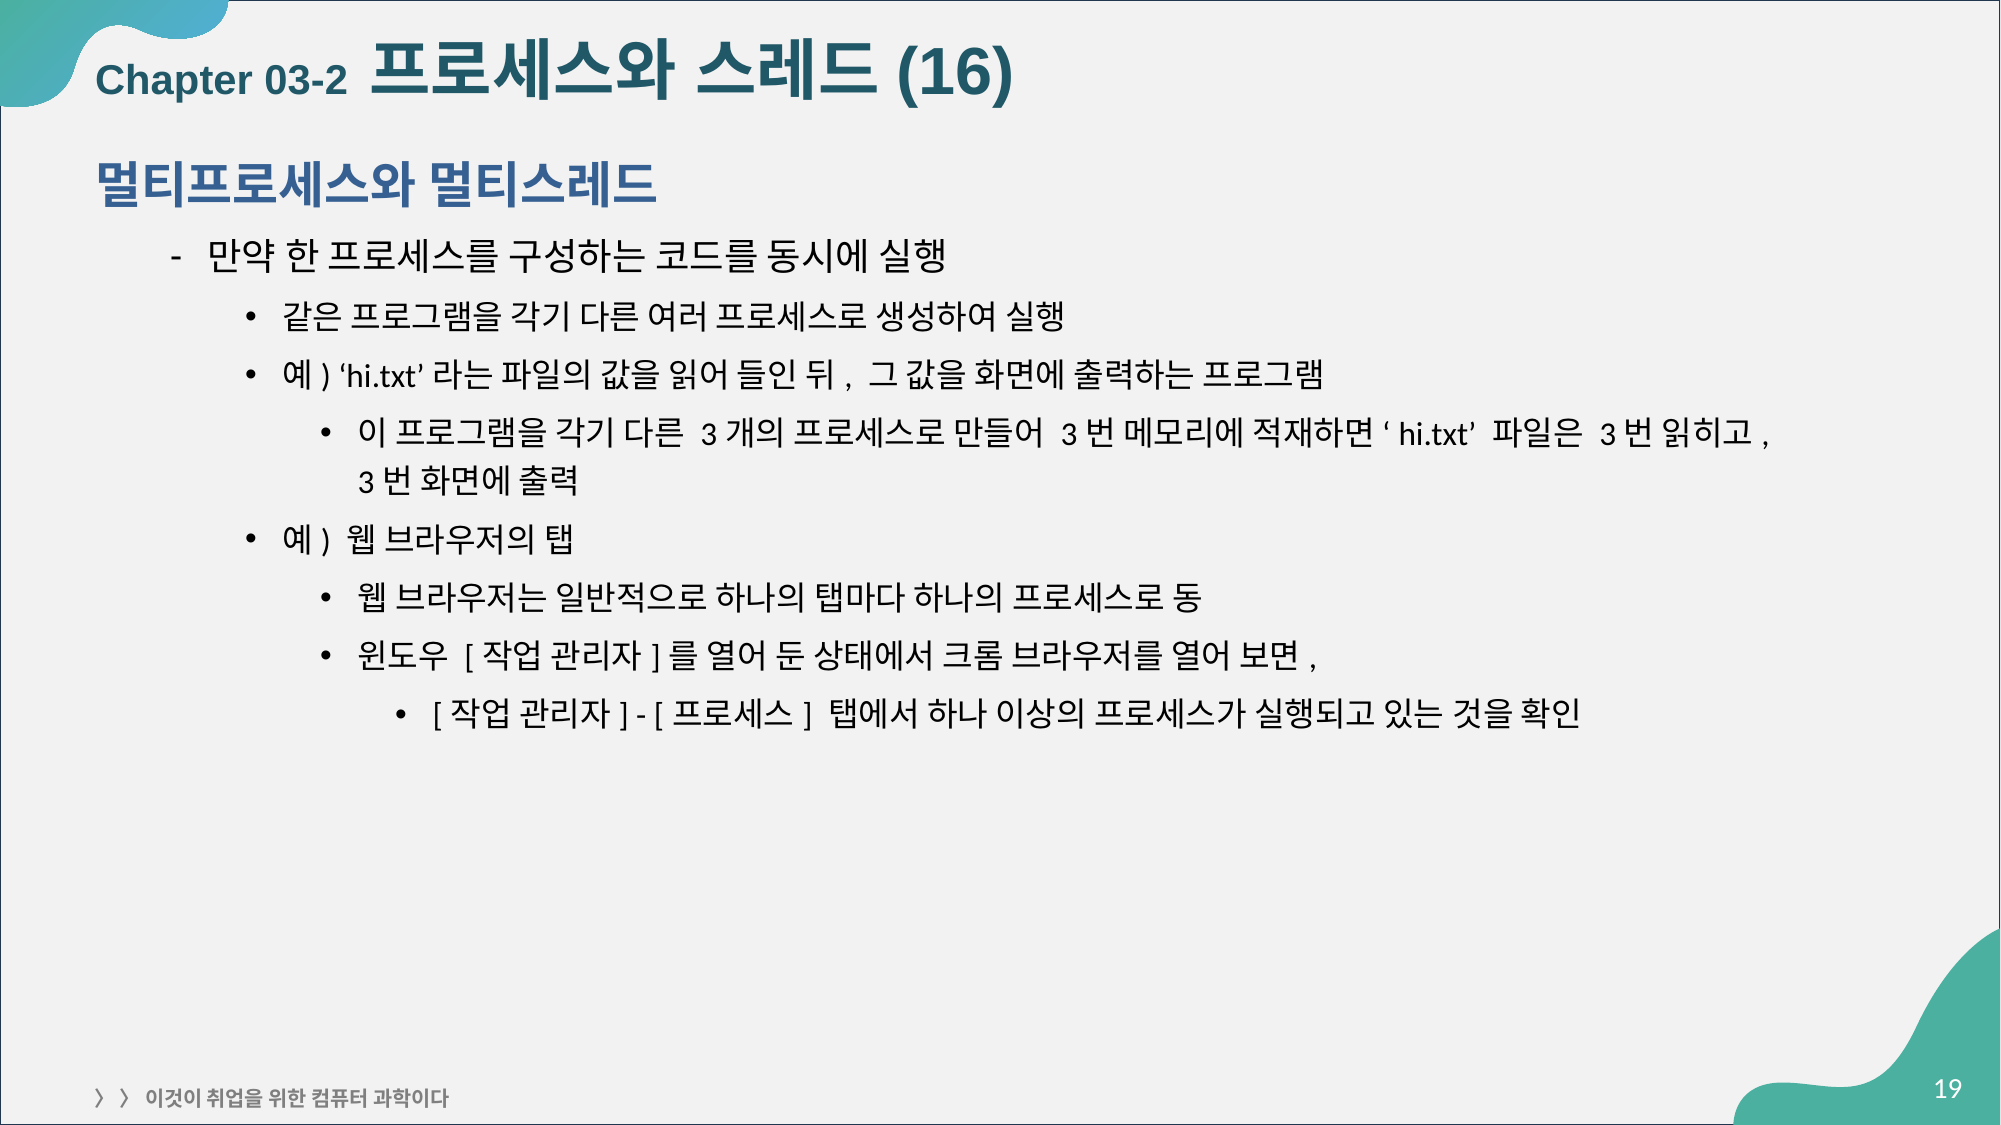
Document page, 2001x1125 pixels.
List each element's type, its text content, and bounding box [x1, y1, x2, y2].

title Chapter 03-2 프로세스와 스레드(16) [79, 17, 1931, 128]
footer 〉 〉 이것이 취업을 위한 컴퓨터 과학이다 [79, 1078, 755, 1114]
slide_number ‹#› [1917, 1061, 1984, 1122]
list 멀티프로세스와 멀티스레드 만약 한 프로세스를 구성하는 코드를 동시에 실행 같은 프로그램을 각기 다른 여러 프로세스로 생성하여 실행 예) ‘hi.txt’라는 파일의 값을 읽어 들인 뒤, 그 값을 화면에 출력하는 프로그램 이 프로그램을 각기 다른 3개의 프로세스로 만들어 3번 메모리에 적재하면 ‘hi.txt’ 파일은 3번 읽히고, 3번 화면에 출력 예) 웹 브라우저의 탭 웹 브라우저는 일반적으로 하나의 탭마다 하나의 프로세스로 동 윈도우 [작업 관리자]를 열어 둔 상태에서 크롬 브라우저를 열어 보면, [작업 관리자] - [프로세스] 탭에서 하나 이상의 프로세스가 실행되고 있는 것을 확인 [79, 133, 1974, 1035]
